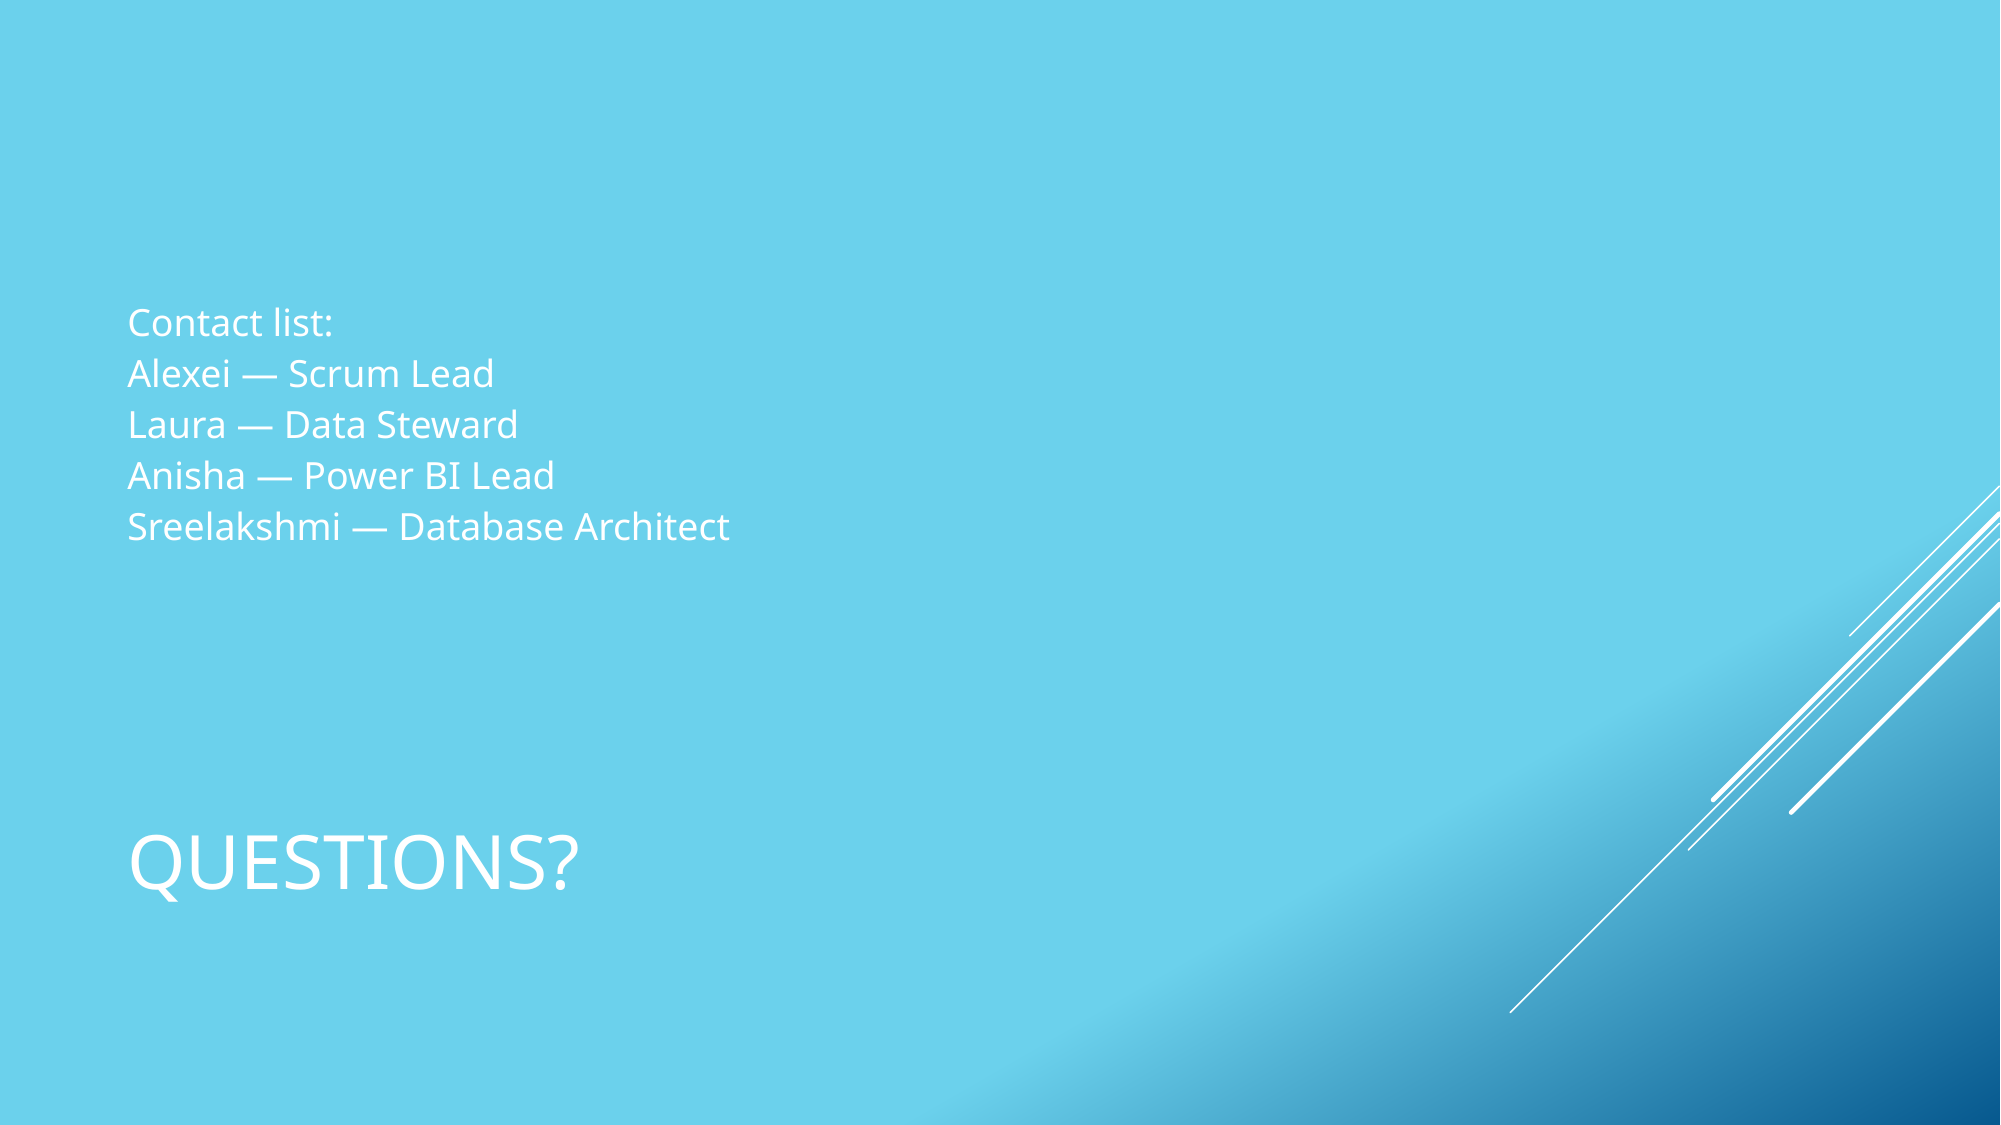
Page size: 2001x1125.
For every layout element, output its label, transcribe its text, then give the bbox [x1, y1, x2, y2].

title Questions? [112, 736, 1513, 984]
table_header Contact list: Alexei — Scrum Lead Laura — Data Steward Anisha — Power BI Lead Sreelakshmi — Database Architect [112, 289, 1512, 559]
